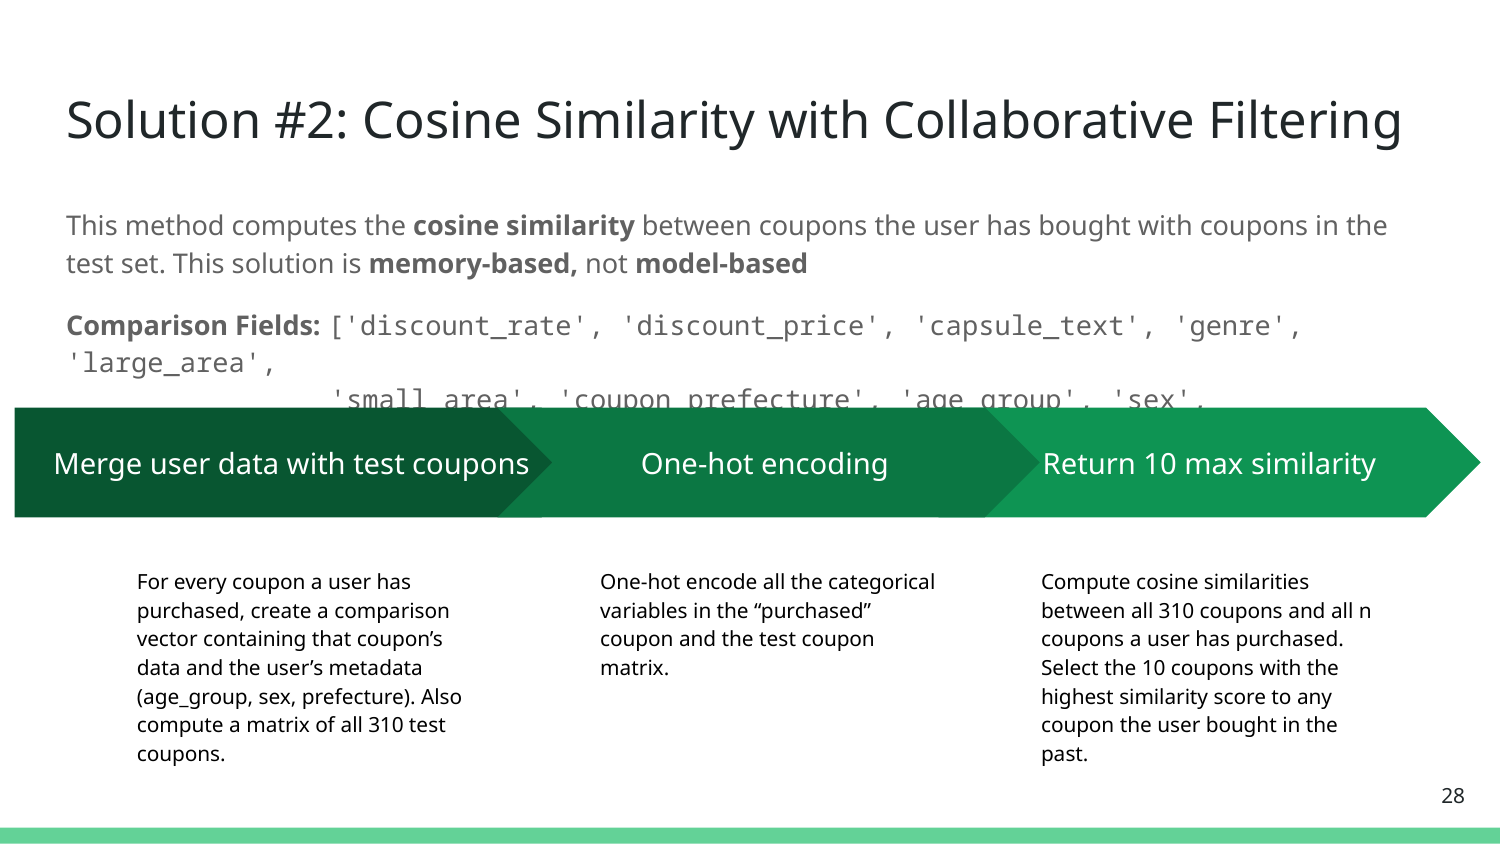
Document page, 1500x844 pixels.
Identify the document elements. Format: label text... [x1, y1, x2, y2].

list This method computes the cosine similarity between coupons the user has bought with coupons in the test set. This solution is memory-based, not model-based Comparison Fields: ['discount_rate', 'discount_price', 'capsule_text', 'genre', 'large_area', 'small_area', 'coupon_prefecture', 'age_group', 'sex', 'user_prefecture'] [51, 189, 1449, 406]
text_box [14, 407, 496, 844]
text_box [497, 407, 1040, 844]
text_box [1041, 407, 1481, 844]
title Solution #2: Cosine Similarity with Collaborative Filtering [51, 72, 1449, 167]
